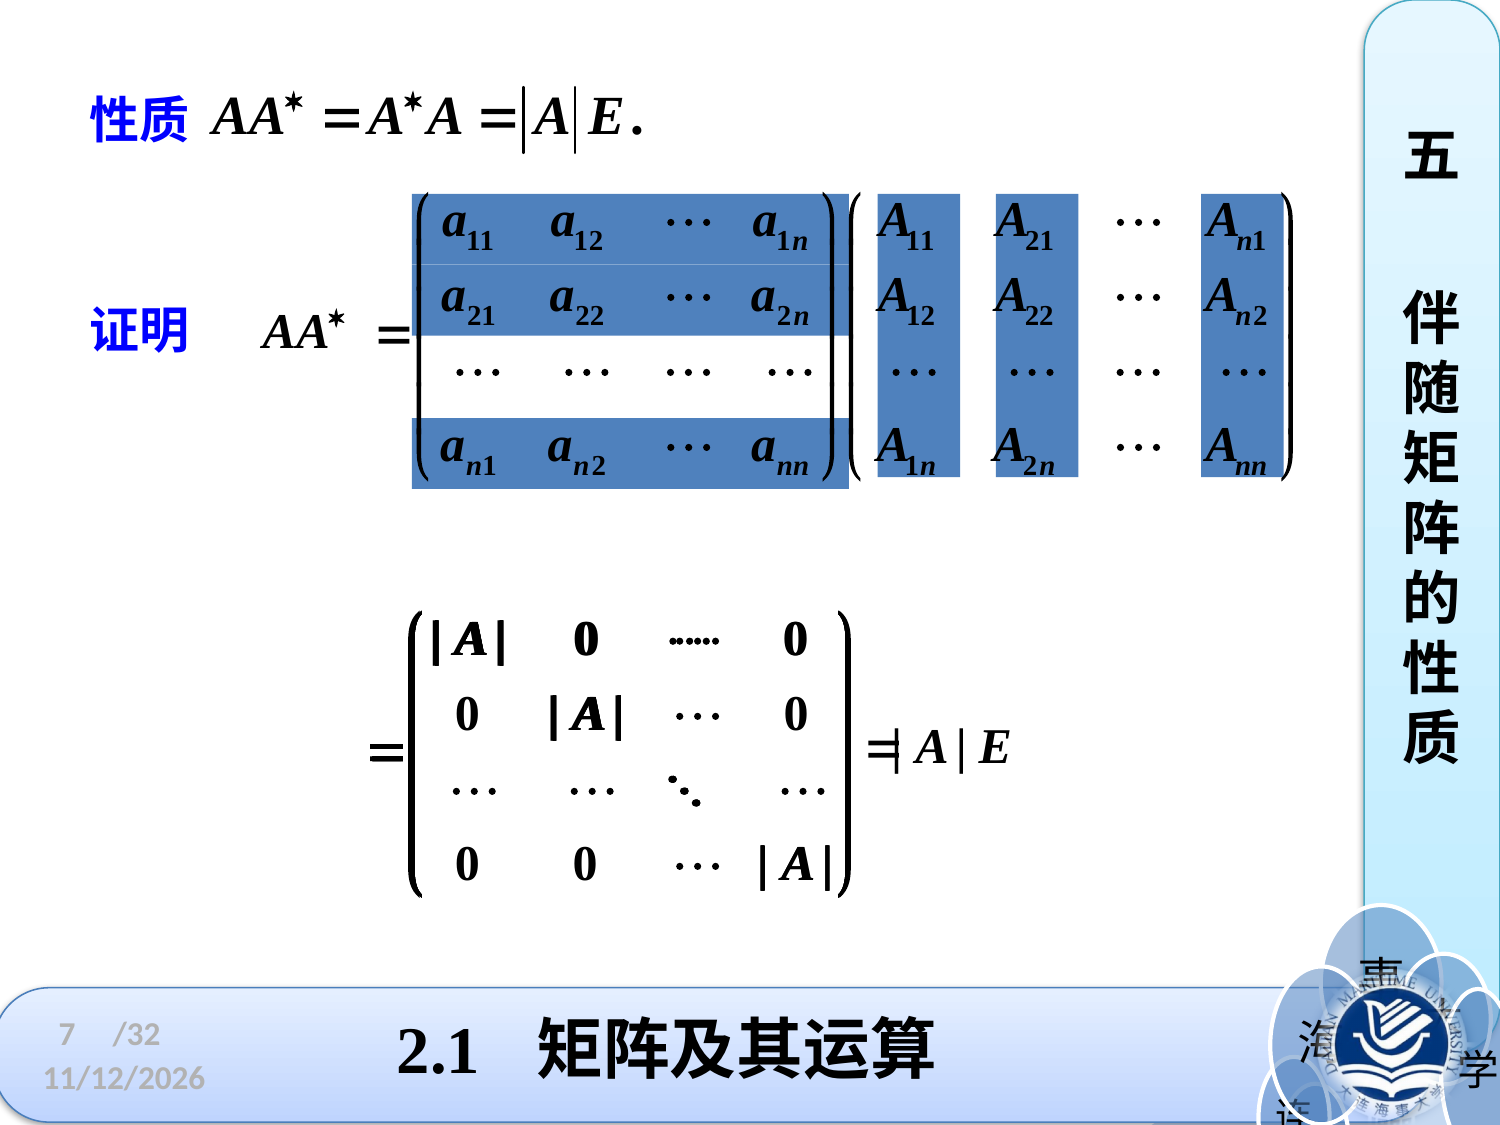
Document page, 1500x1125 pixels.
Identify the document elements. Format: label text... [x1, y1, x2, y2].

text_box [250, 293, 352, 357]
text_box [357, 600, 867, 906]
title 2.1 矩阵及其运算 [29, 999, 1305, 1094]
picture [1310, 960, 1481, 1114]
text_box 证明 [74, 290, 313, 366]
text_box 性质 [75, 80, 194, 156]
subtitle 五 伴随矩阵的性质 [1387, 28, 1471, 917]
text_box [366, 183, 1309, 492]
slide_number 7 [5, 1001, 91, 1062]
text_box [199, 74, 651, 163]
footer /32 [91, 1001, 197, 1062]
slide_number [27, 1045, 378, 1106]
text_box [871, 717, 1024, 785]
